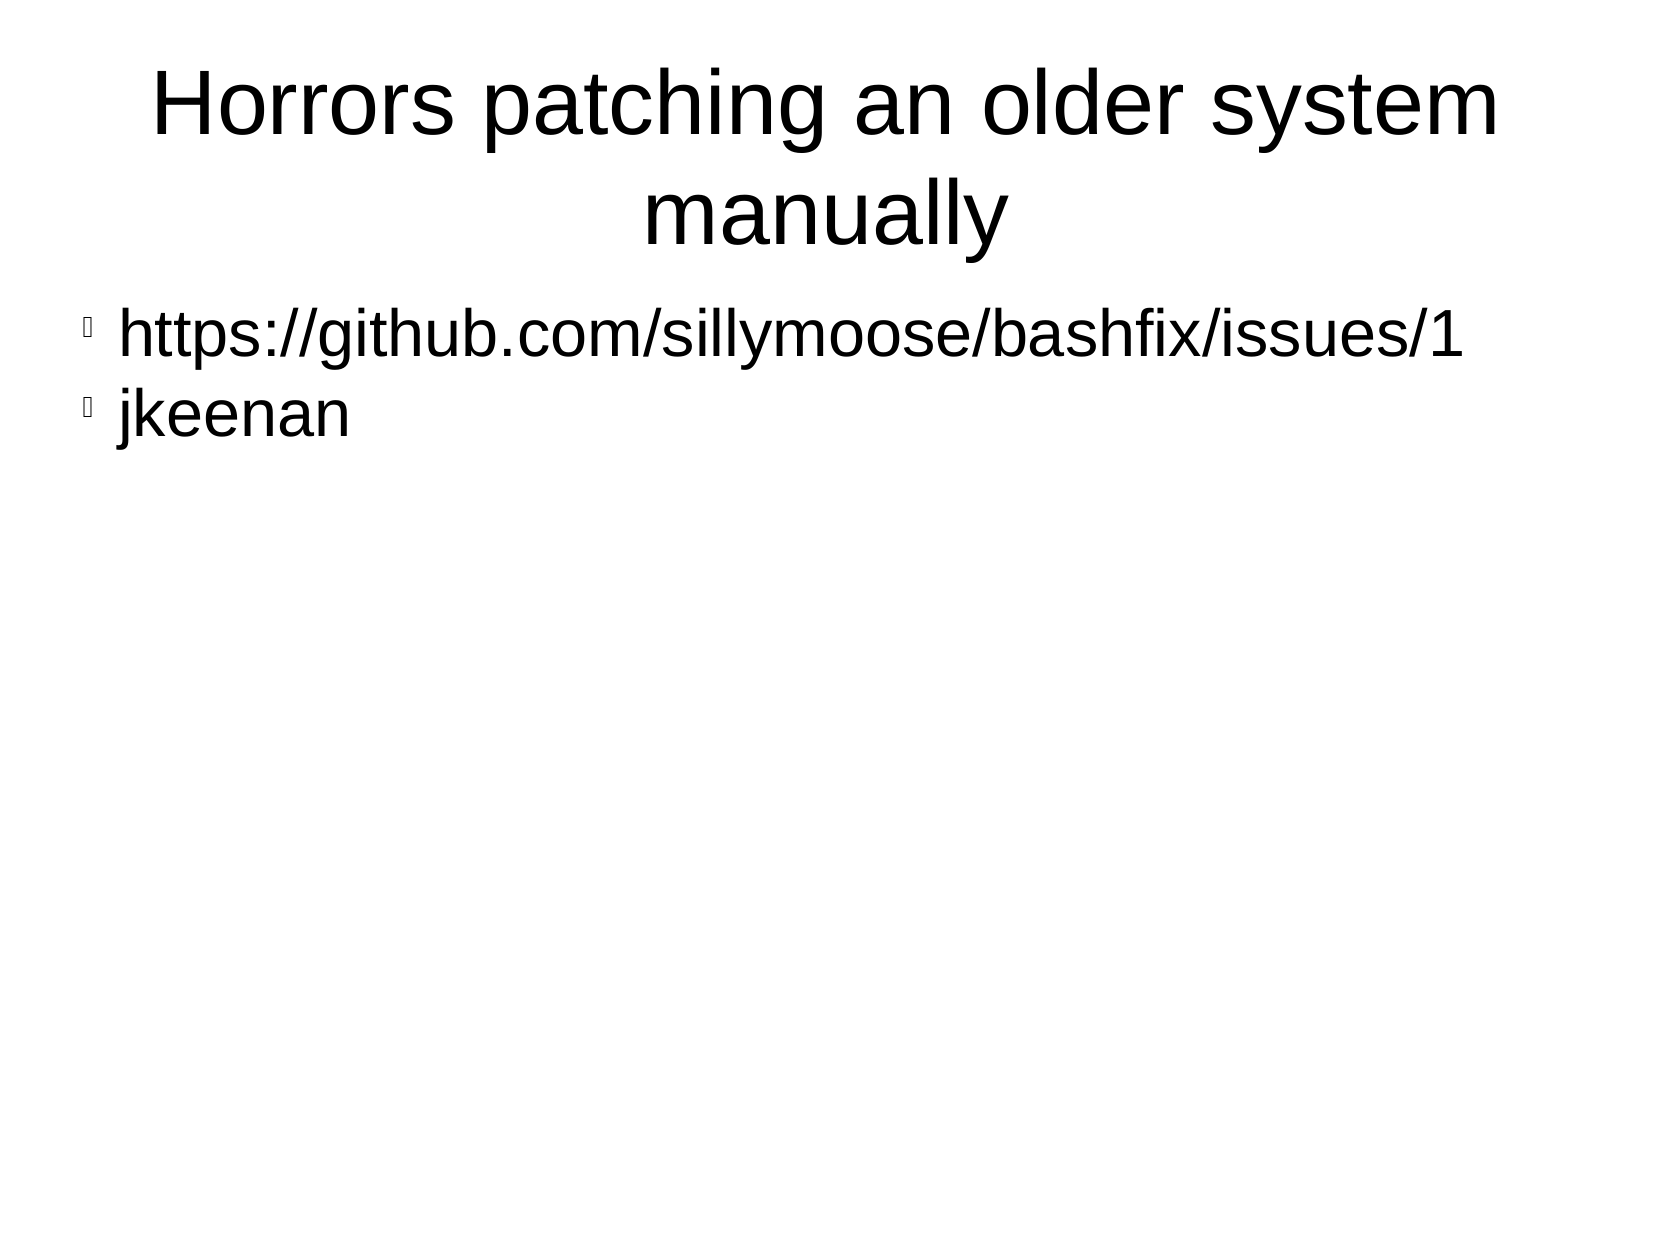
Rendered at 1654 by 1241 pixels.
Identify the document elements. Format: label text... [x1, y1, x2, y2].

text_box Horrors patching an older system manually [82, 49, 1571, 257]
text_box https://github.com/sillymoose/bashfix/issues/1 jkeenan [82, 290, 1571, 1010]
